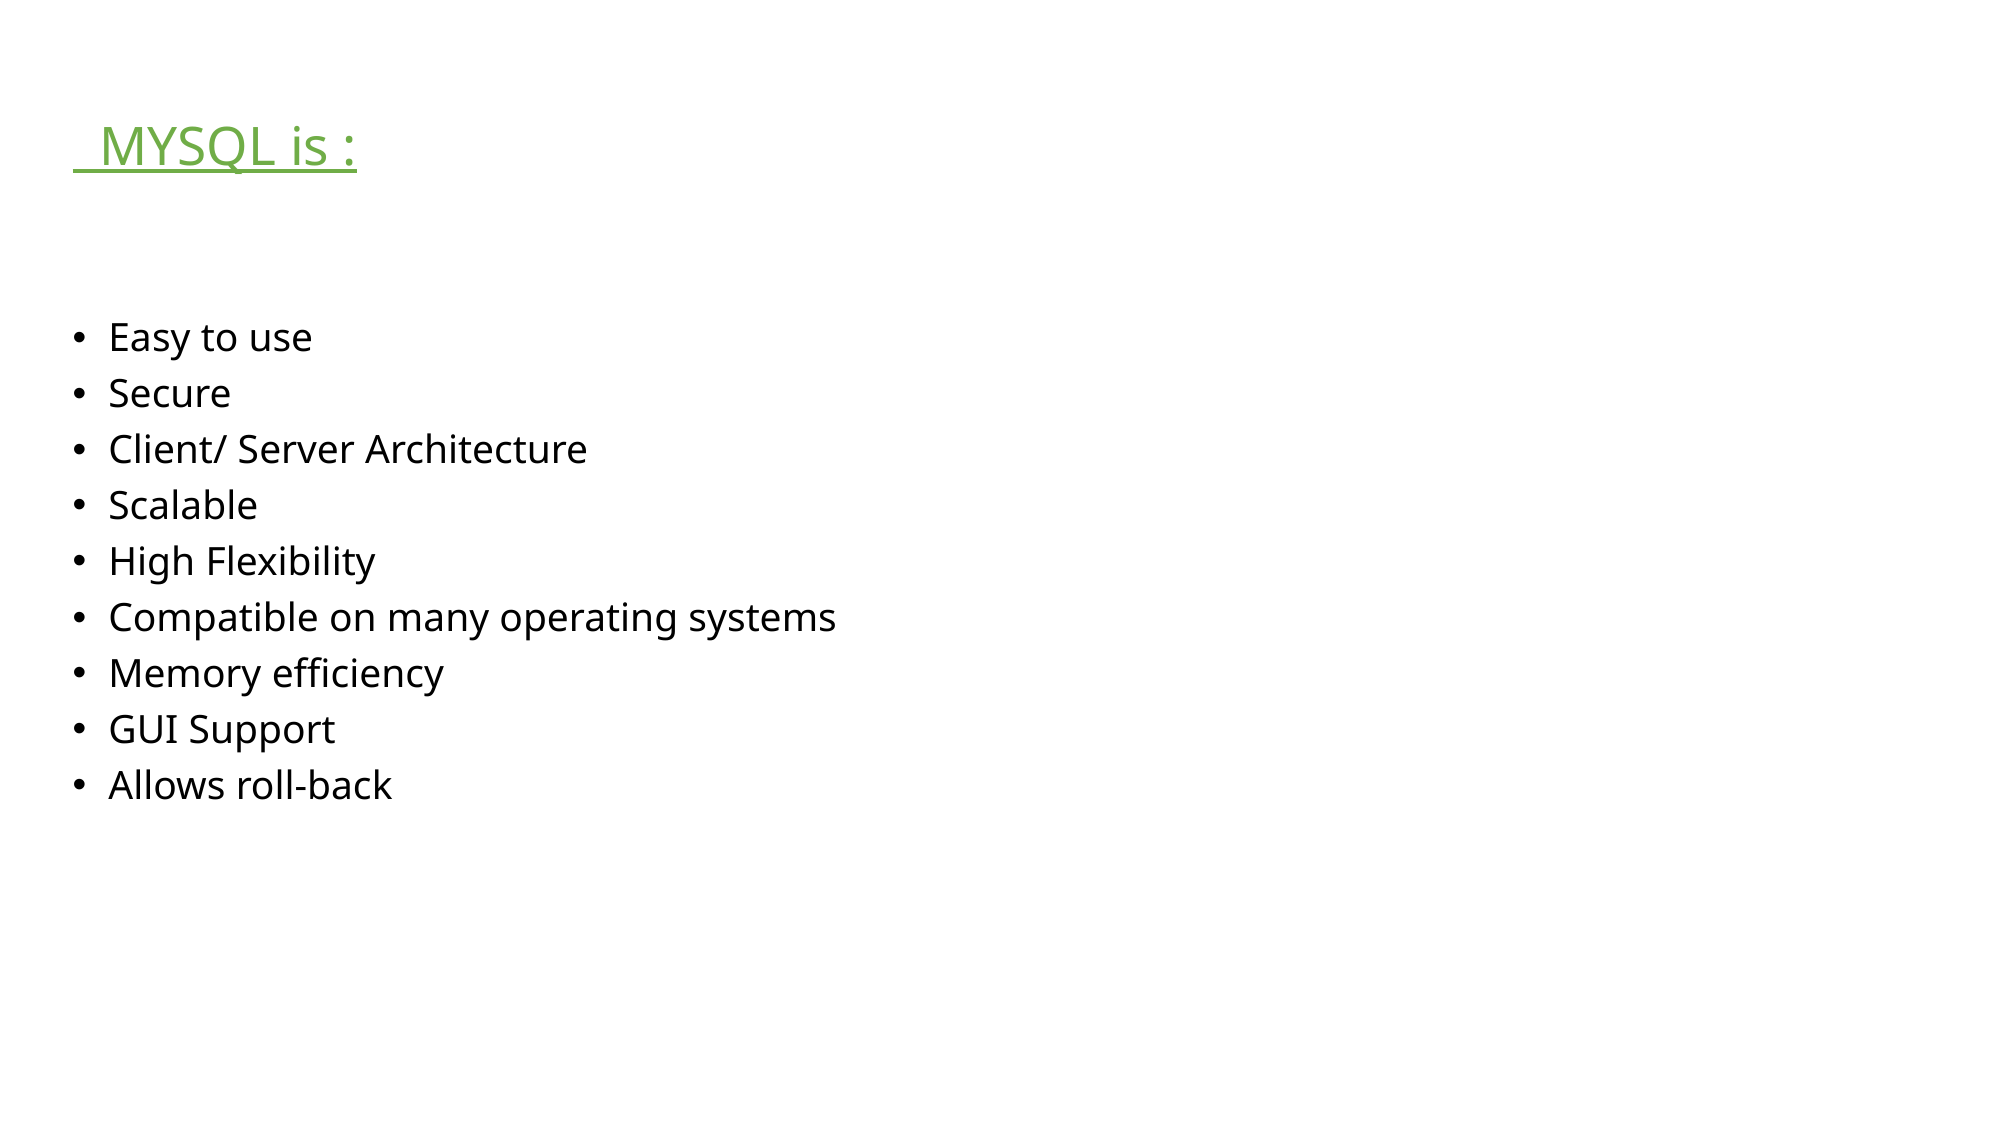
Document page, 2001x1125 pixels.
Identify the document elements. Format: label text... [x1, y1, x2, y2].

list MYSQL is : Easy to use Secure Client/ Server Architecture Scalable High Flexibility Compatible on many operating systems Memory efficiency GUI Support Allows roll-back [57, 111, 1851, 1091]
